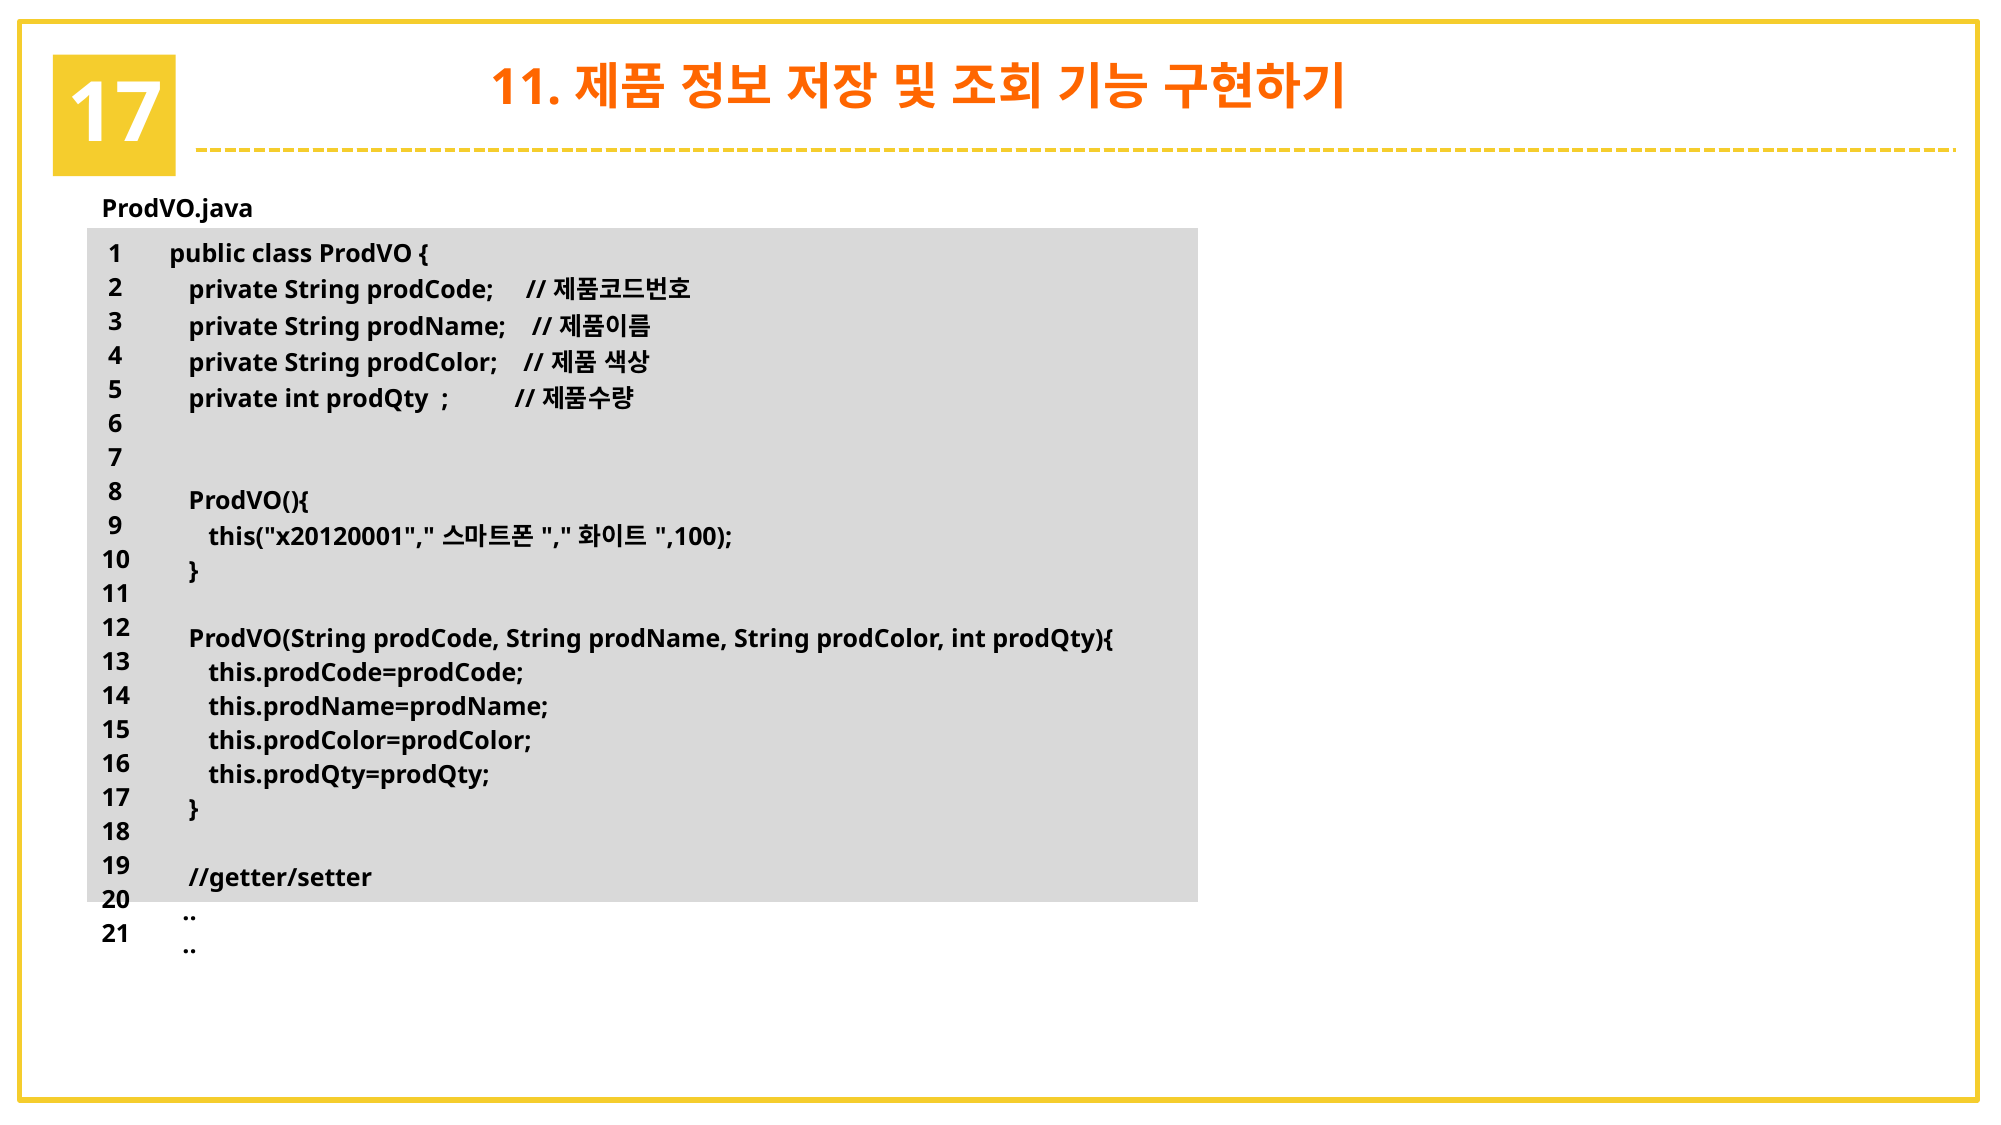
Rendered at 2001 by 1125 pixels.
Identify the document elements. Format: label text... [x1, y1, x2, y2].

table_header ProdVO.java [87, 183, 1198, 228]
text_box [18, 19, 1979, 1102]
table_cell public class ProdVO { private String prodCode; //제품코드번호 private String prodName; //제품이름 private String prodColor; //제품 색상 private int prodQty ; //제품수량 ProdVO(){ this("x20120001","스마트폰","화이트",100); } ProdVO(String prodCode, String prodName, String prodColor, int prodQty){ this.prodCode=prodCode; this.prodName=prodName; this.prodColor=prodColor; this.prodQty=prodQty; } //getter/setter .. .. [154, 228, 1198, 902]
table_cell 1 2 3 4 5 6 7 8 9 10 11 12 13 14 15 16 17 18 19 20 21 [87, 228, 154, 902]
text_box [51, 52, 178, 178]
text_box 11.제품 정보 저장 및 조회 기능 구현하기 [214, 47, 1625, 123]
text_box 17 [53, 51, 199, 166]
